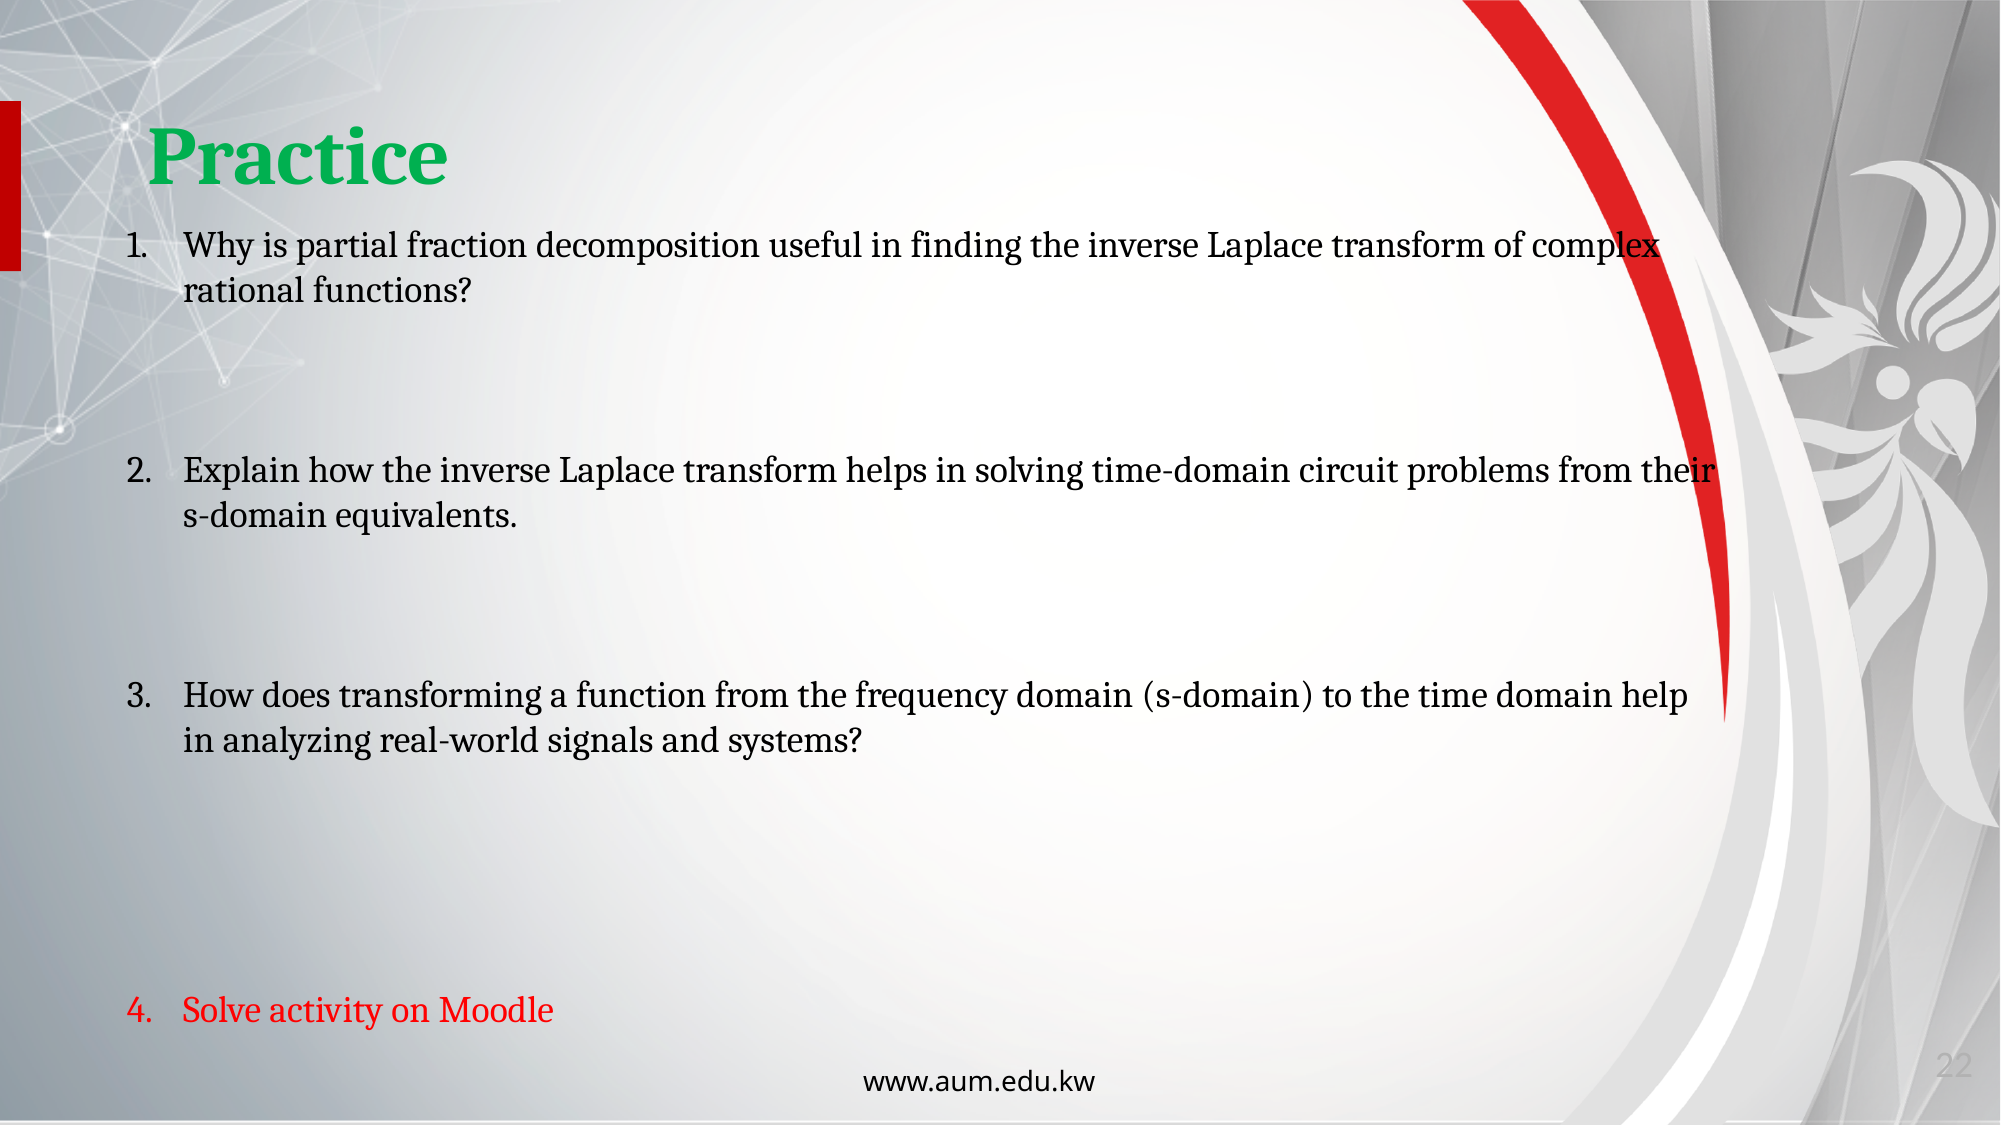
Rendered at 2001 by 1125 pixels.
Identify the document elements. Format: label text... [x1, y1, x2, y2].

slide_number 22 [1853, 736, 1974, 1125]
text_box Practice [132, 93, 466, 209]
picture [0, 0, 2001, 1125]
text_box Why is partial fraction decomposition useful in finding the inverse Laplace transform of complex rational functions? Explain how the inverse Laplace transform helps in solving time-domain circuit problems from their s-domain equivalents. How does transforming a function from the frequency domain (s-domain) to the time domain help in analyzing real-world signals and systems? Solve activity on Moodle [112, 212, 1733, 1038]
